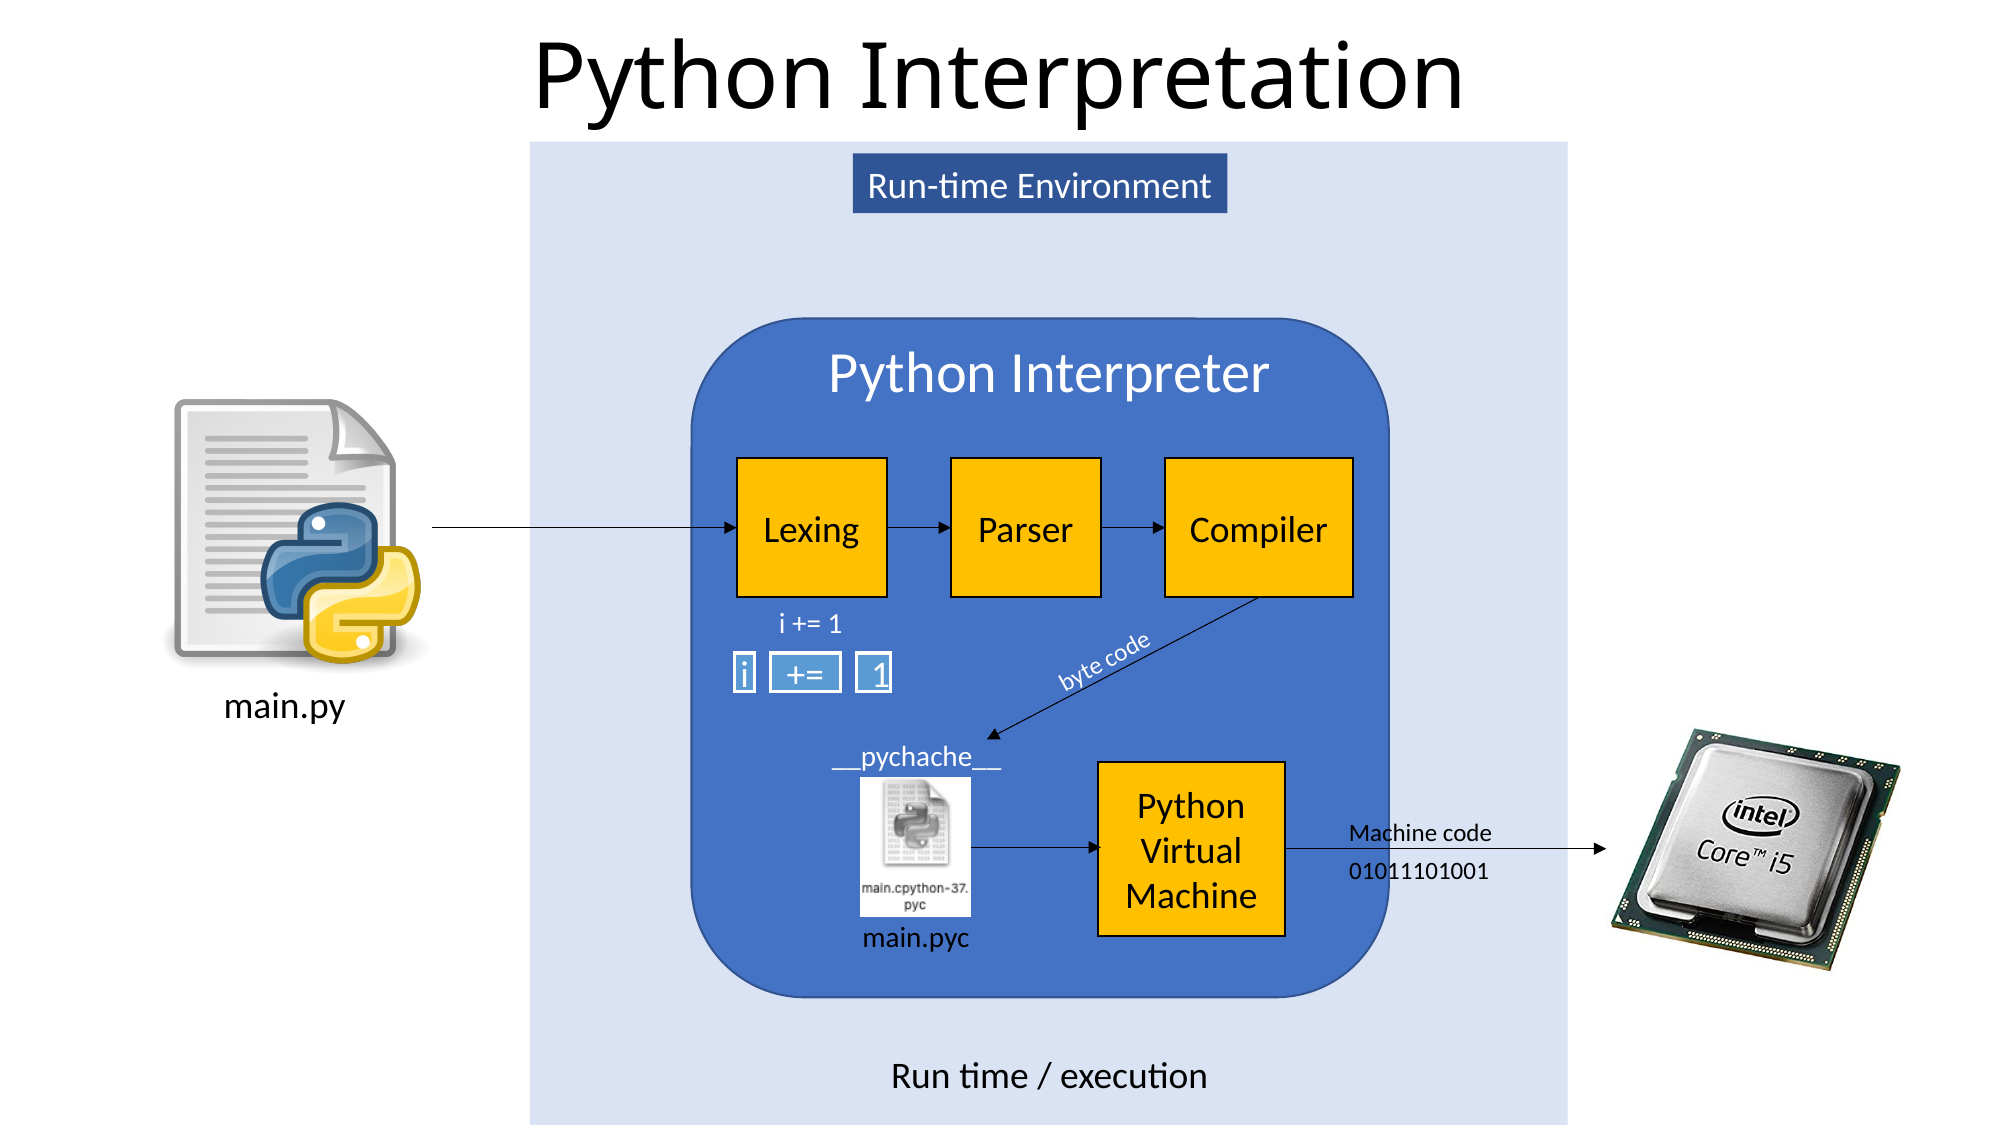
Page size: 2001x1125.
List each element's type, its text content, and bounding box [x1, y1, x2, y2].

text_box Machine code [1334, 809, 1508, 848]
text_box Compiler [1164, 457, 1354, 598]
text_box [529, 142, 1569, 848]
text_box 01011101001 [1334, 849, 1505, 892]
text_box [690, 528, 1390, 999]
text_box main.py [208, 675, 361, 734]
picture [860, 777, 971, 917]
text_box [690, 317, 1390, 848]
text_box Python Interpreter [814, 326, 1286, 457]
text_box __pychache__ [817, 730, 1017, 781]
picture [1606, 700, 1904, 998]
text_box Python Virtual Machine [1097, 761, 1286, 937]
text_box Parser [950, 457, 1102, 598]
text_box i += 1 [764, 597, 858, 647]
picture [137, 380, 433, 675]
text_box += [769, 651, 842, 693]
text_box Lexing [736, 457, 888, 598]
text_box Run time / execution [876, 1043, 1224, 1104]
title Python Interpretation [137, 15, 1863, 142]
text_box Run-time Environment [852, 153, 1228, 214]
text_box 1 [855, 651, 892, 693]
text_box main.pyc [847, 911, 985, 961]
text_box [529, 528, 1569, 1125]
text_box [986, 597, 1259, 740]
text_box i [733, 651, 756, 693]
